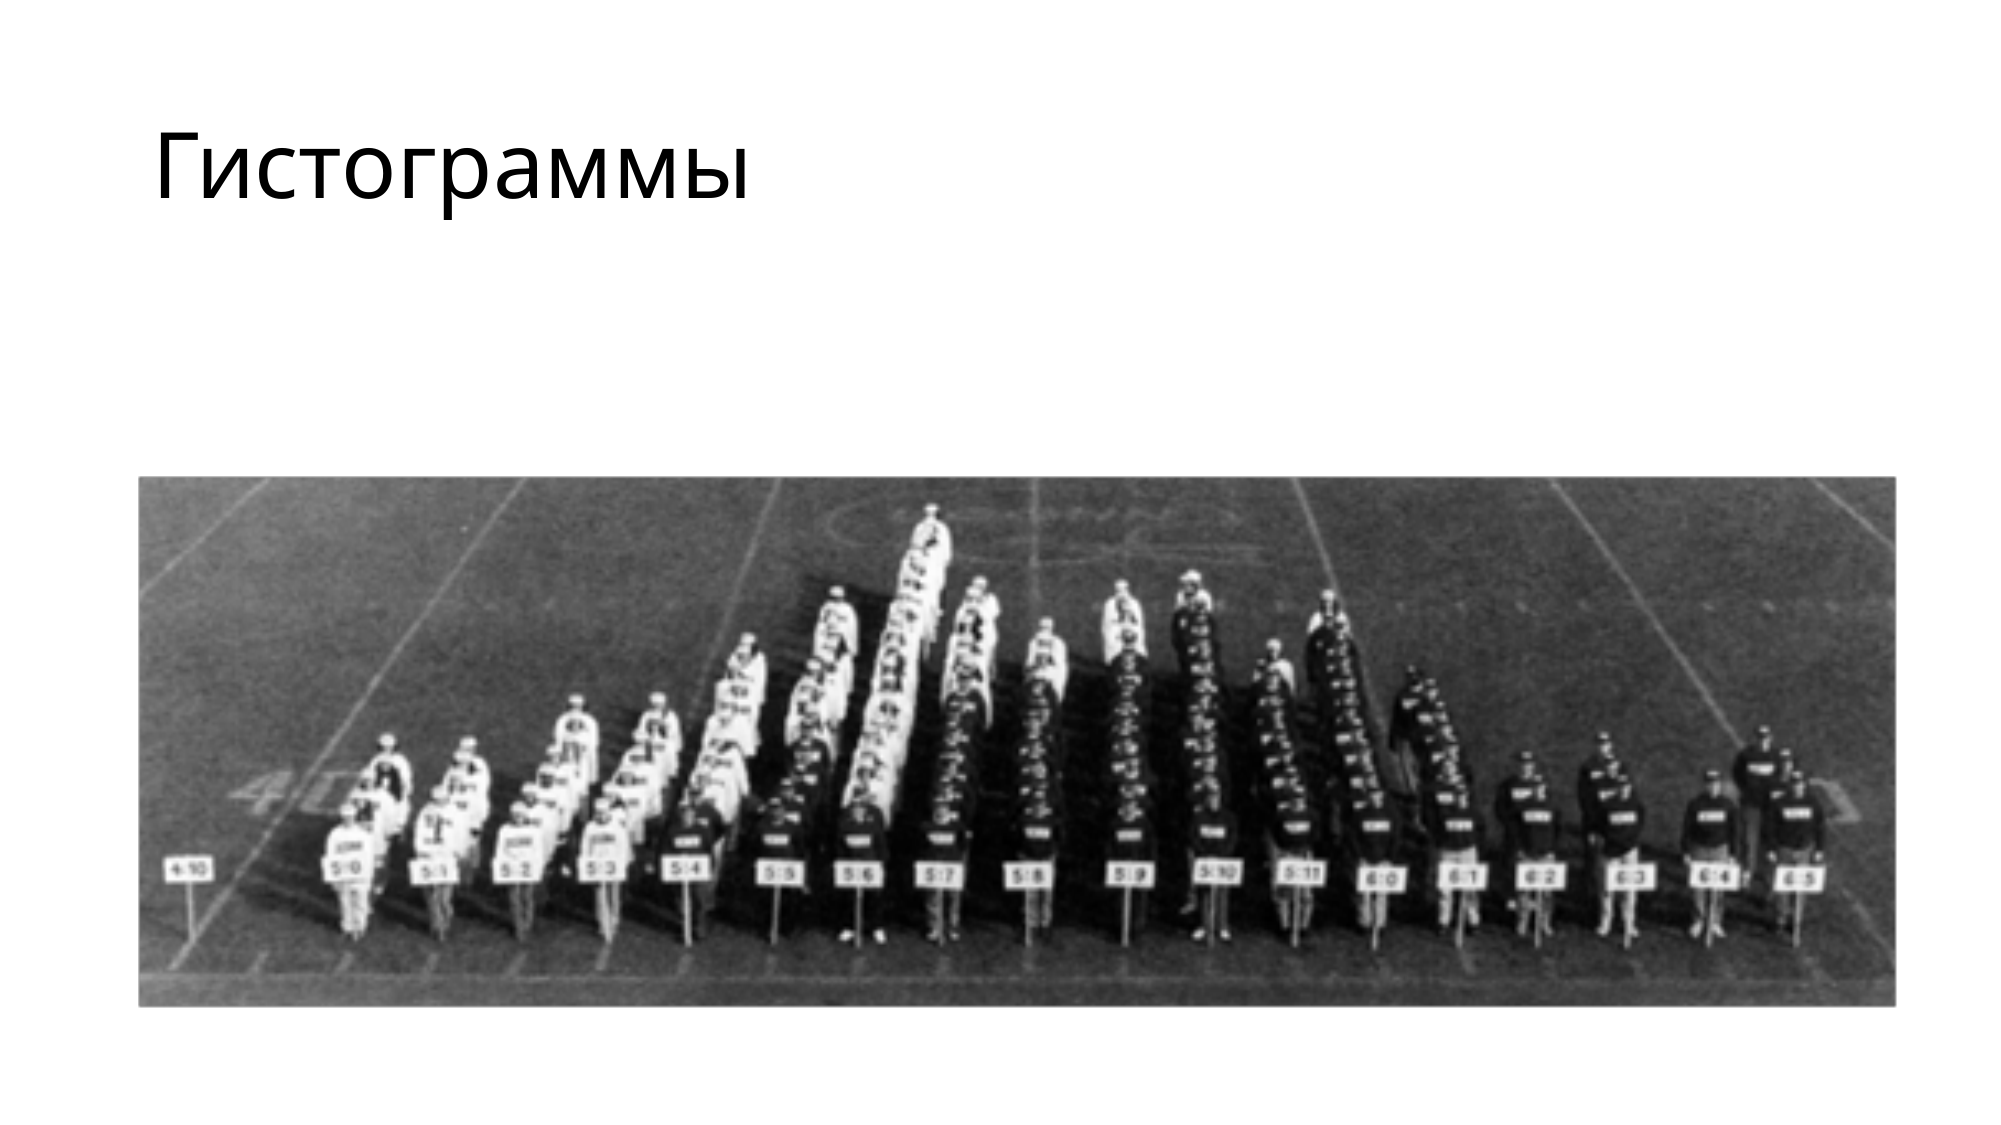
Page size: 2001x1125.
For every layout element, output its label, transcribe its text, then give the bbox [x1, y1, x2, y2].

title Гистограммы [137, 59, 1863, 278]
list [137, 475, 1900, 1011]
